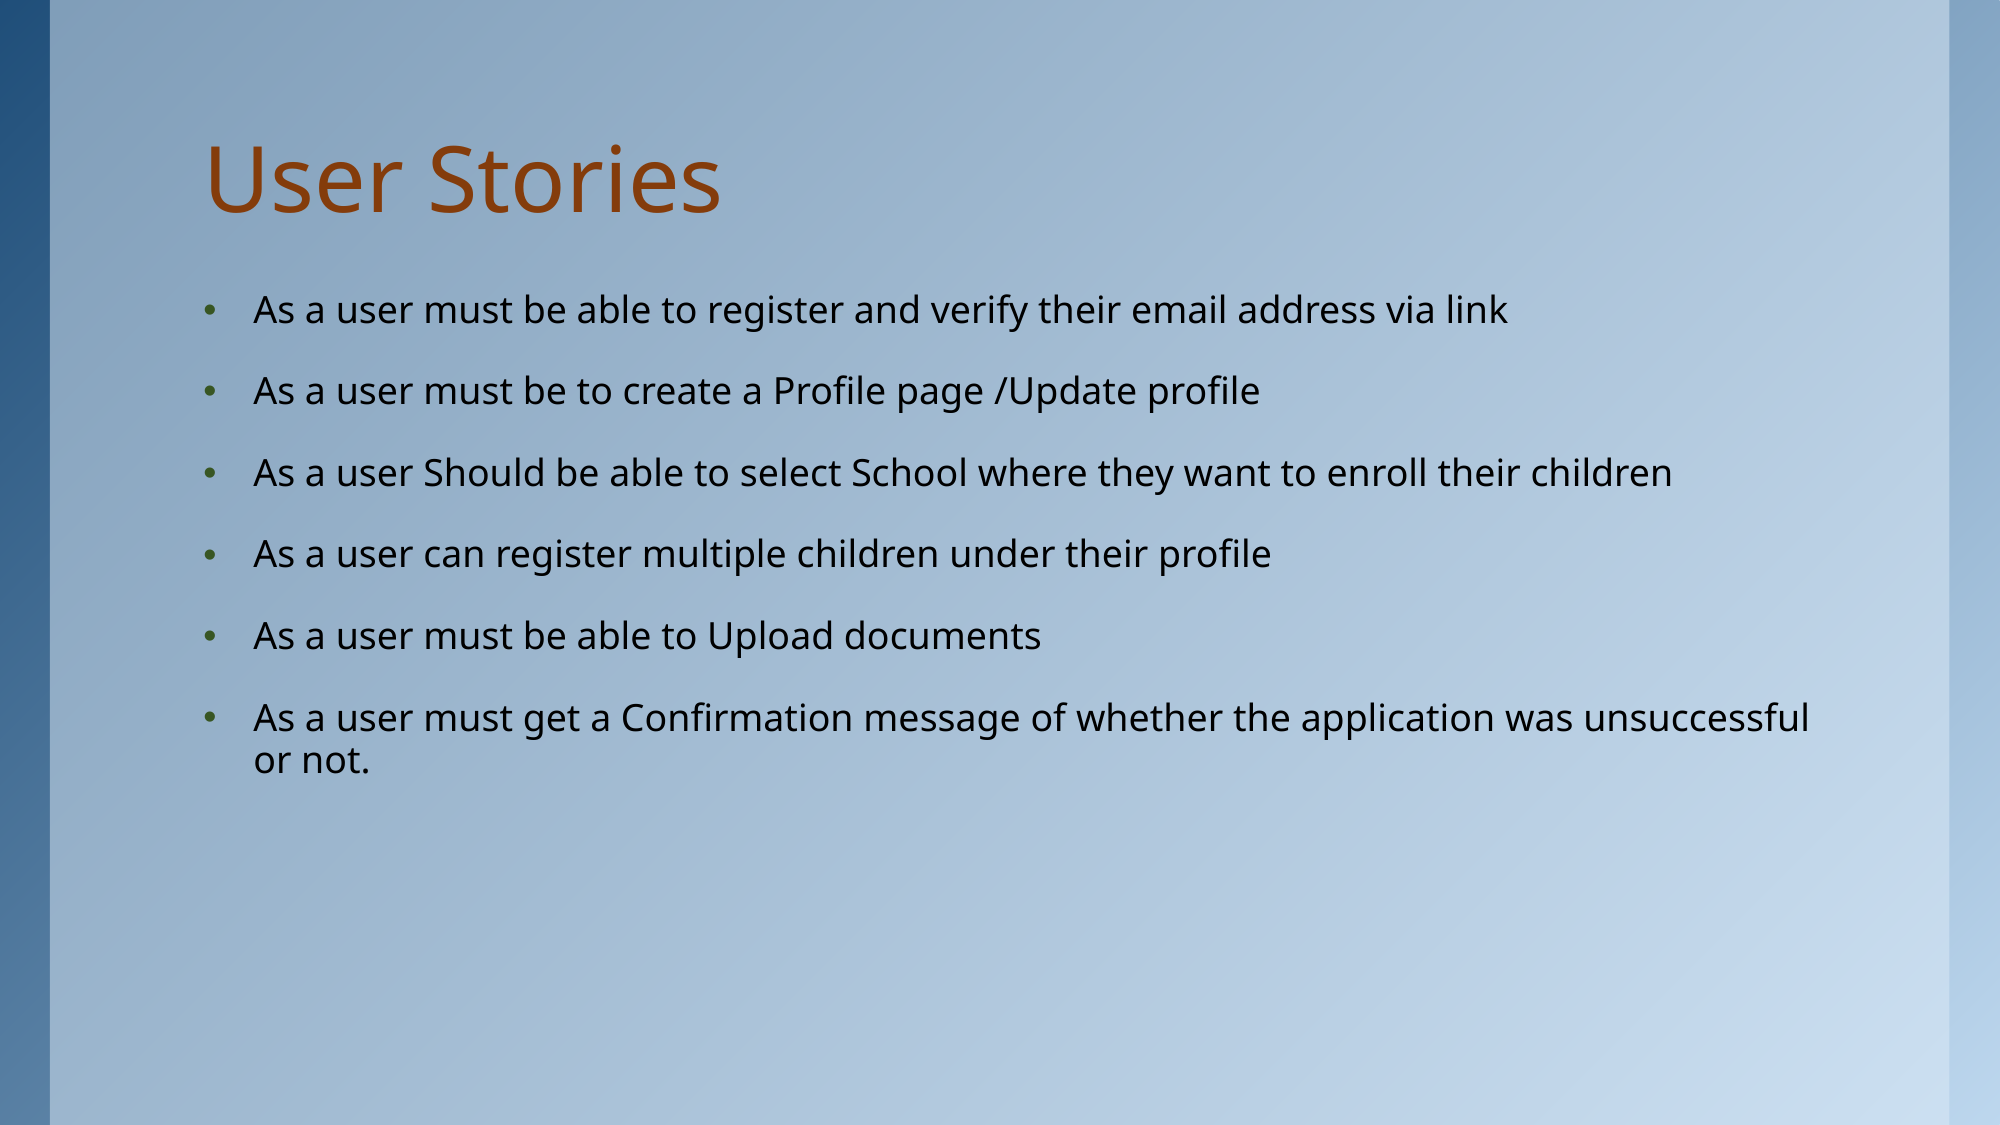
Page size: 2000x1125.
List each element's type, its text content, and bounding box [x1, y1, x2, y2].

list As a user must be able to register and verify their email address via link As a user must be to create a Profile page /Update profile As a user Should be able to select School where they want to enroll their children As a user can register multiple children under their profile As a user must be able to Upload documents As a user must get a Confirmation message of whether the application was unsuccessful or not. [183, 279, 1850, 1013]
title User Stories [183, 12, 1850, 242]
